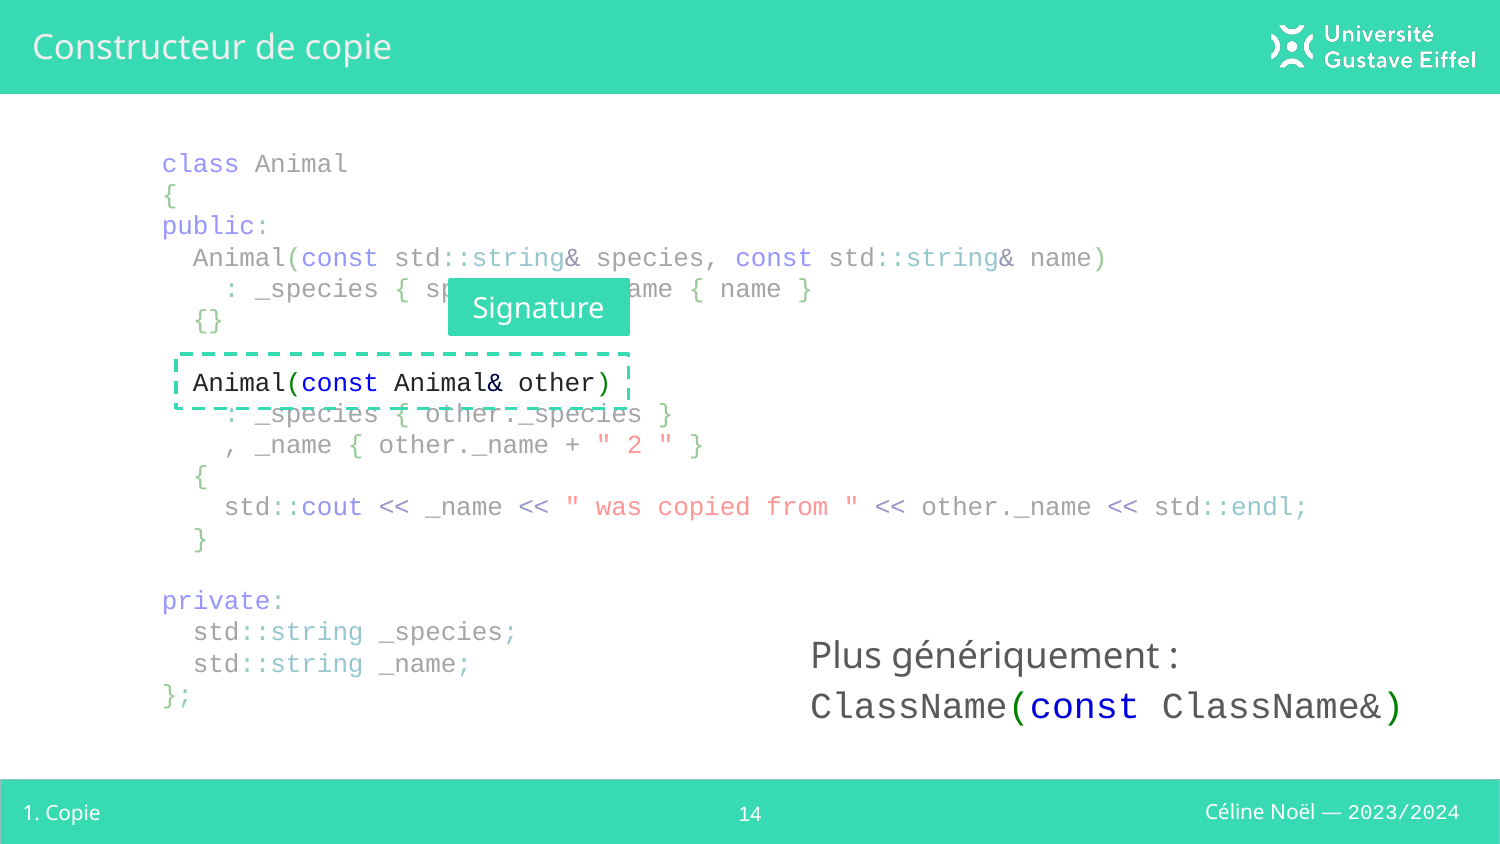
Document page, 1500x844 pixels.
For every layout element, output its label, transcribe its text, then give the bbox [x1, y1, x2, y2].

text_box Signature [449, 279, 629, 335]
picture [1440, 25, 1475, 68]
text_box [146, 142, 1183, 339]
title Constructeur de copie [17, 9, 1440, 82]
text_box [146, 399, 1346, 727]
title 1. Copie [7, 779, 689, 844]
text_box [175, 353, 629, 409]
slide_number ‹#› [705, 785, 795, 840]
list Plus génériquement : ClassName(const ClassName&) [795, 610, 1449, 742]
text_box class Animal { public: Animal(const std::string& species, const std::string& name) : _species { species }, _name { name } {} Animal(const Animal& other) : _species { other._species } , _name { other._name + " 2 " } { std::cout << _name << " was copied from " << other._name << std::endl; } private: std::string _species; std::string _name; }; [146, 131, 1353, 610]
